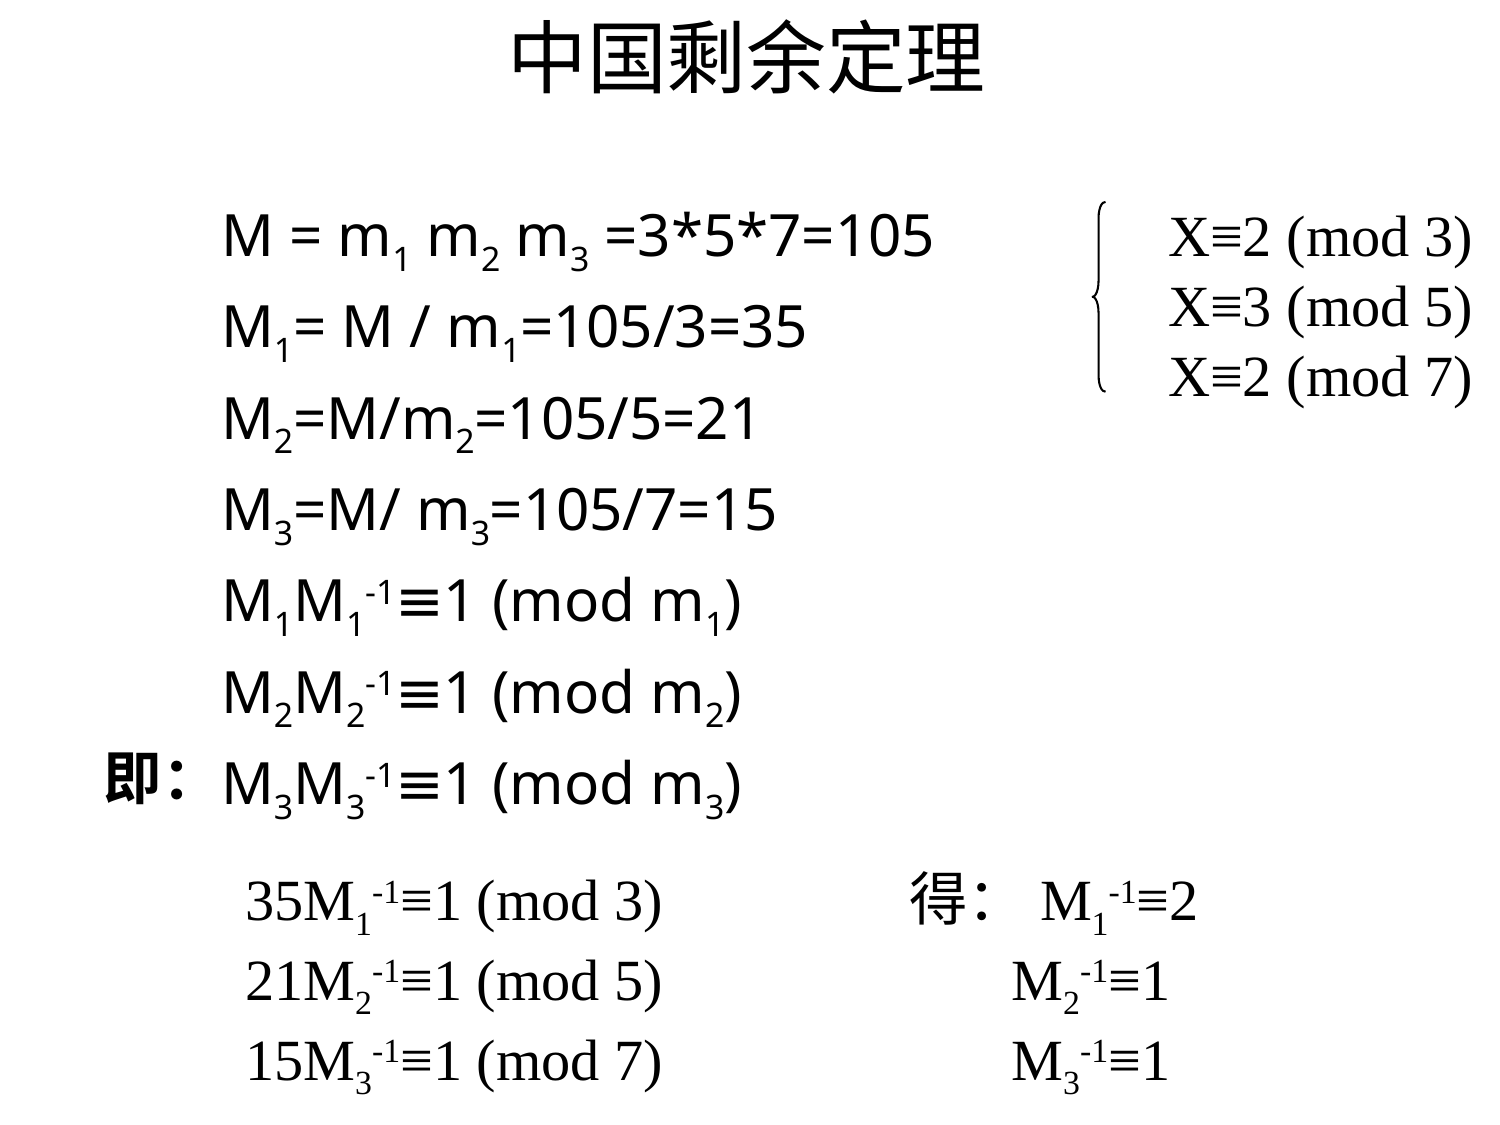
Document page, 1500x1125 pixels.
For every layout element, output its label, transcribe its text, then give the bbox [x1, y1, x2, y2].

text_box 35M1-1≡1 (mod 3) 得：M1-1≡2 21M2-1≡1 (mod 5) M2-1≡1 15M3-1≡1 (mod 7) M3-1≡1 [230, 855, 1282, 1109]
title 中国剩余定理 [64, 0, 1429, 111]
text_box M = m1 m2 m3 =3*5*7=105 M1= M / m1=105/3=35 M2=M/m2=105/5=21 M3=M/ m3=105/7=15 M1M1-1≡1 (mod m1) M2M2-1≡1 (mod m2) M3M3-1≡1 (mod m3) [206, 190, 1044, 776]
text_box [1092, 190, 1500, 419]
text_box 即： [89, 733, 236, 819]
